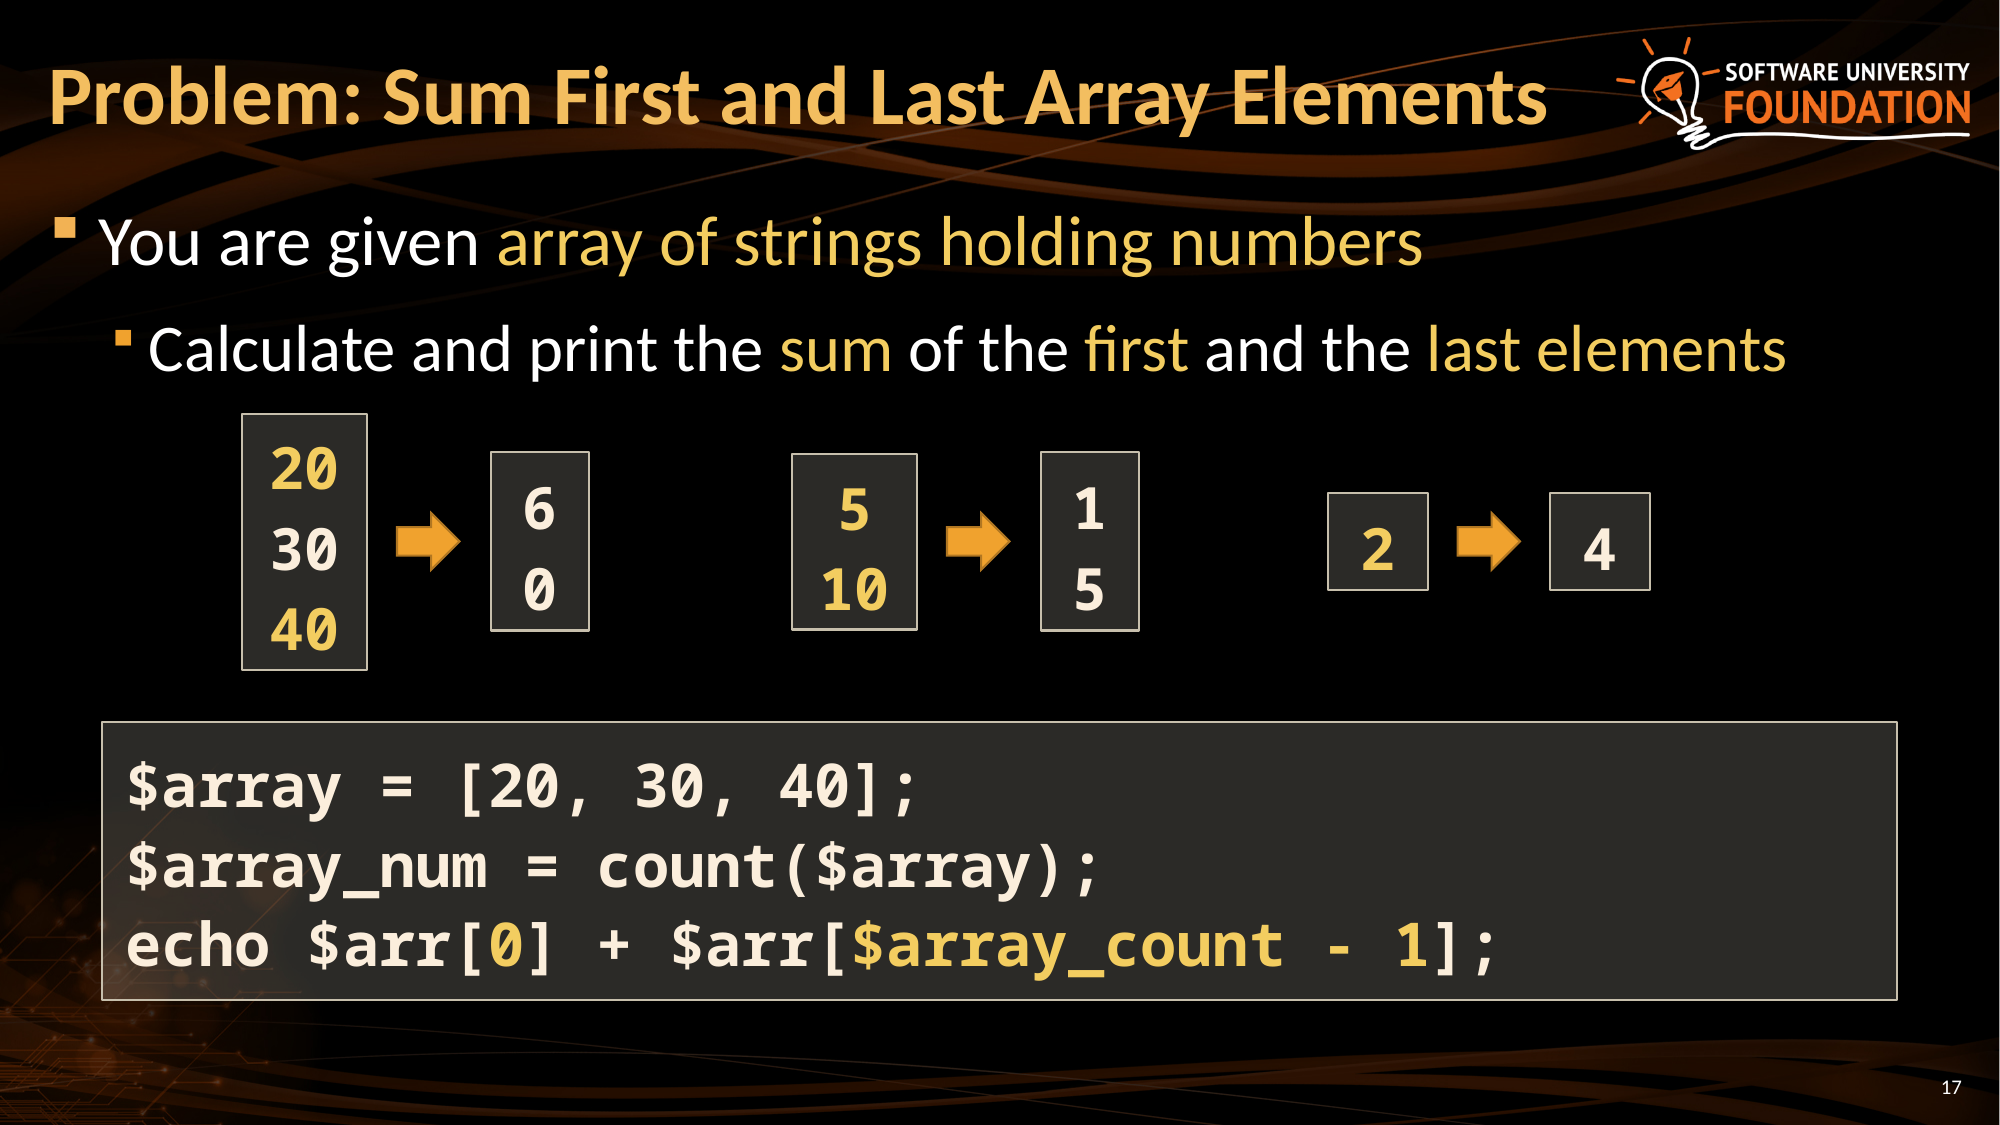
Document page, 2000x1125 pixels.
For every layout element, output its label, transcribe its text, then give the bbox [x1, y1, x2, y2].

text_box 4 [1550, 493, 1650, 590]
text_box [395, 510, 461, 573]
text_box 60 [490, 452, 590, 631]
list You are given array of strings holding numbers Calculate and print the sum of the first and the last elements [31, 188, 1968, 1103]
text_box [1456, 510, 1522, 573]
picture [0, 0, 2000, 1125]
text_box 20 30 40 [242, 413, 368, 670]
title Problem: Sum First and Last Array Elements [30, 6, 1602, 189]
text_box [945, 510, 1011, 573]
text_box 15 [1040, 452, 1140, 631]
text_box $array = [20, 30, 40]; $array_num = count($array); echo $arr[0] + $arr[$array_count - 1]; [102, 722, 1898, 1000]
text_box 2 [1327, 493, 1428, 590]
text_box 5 10 [792, 453, 918, 630]
